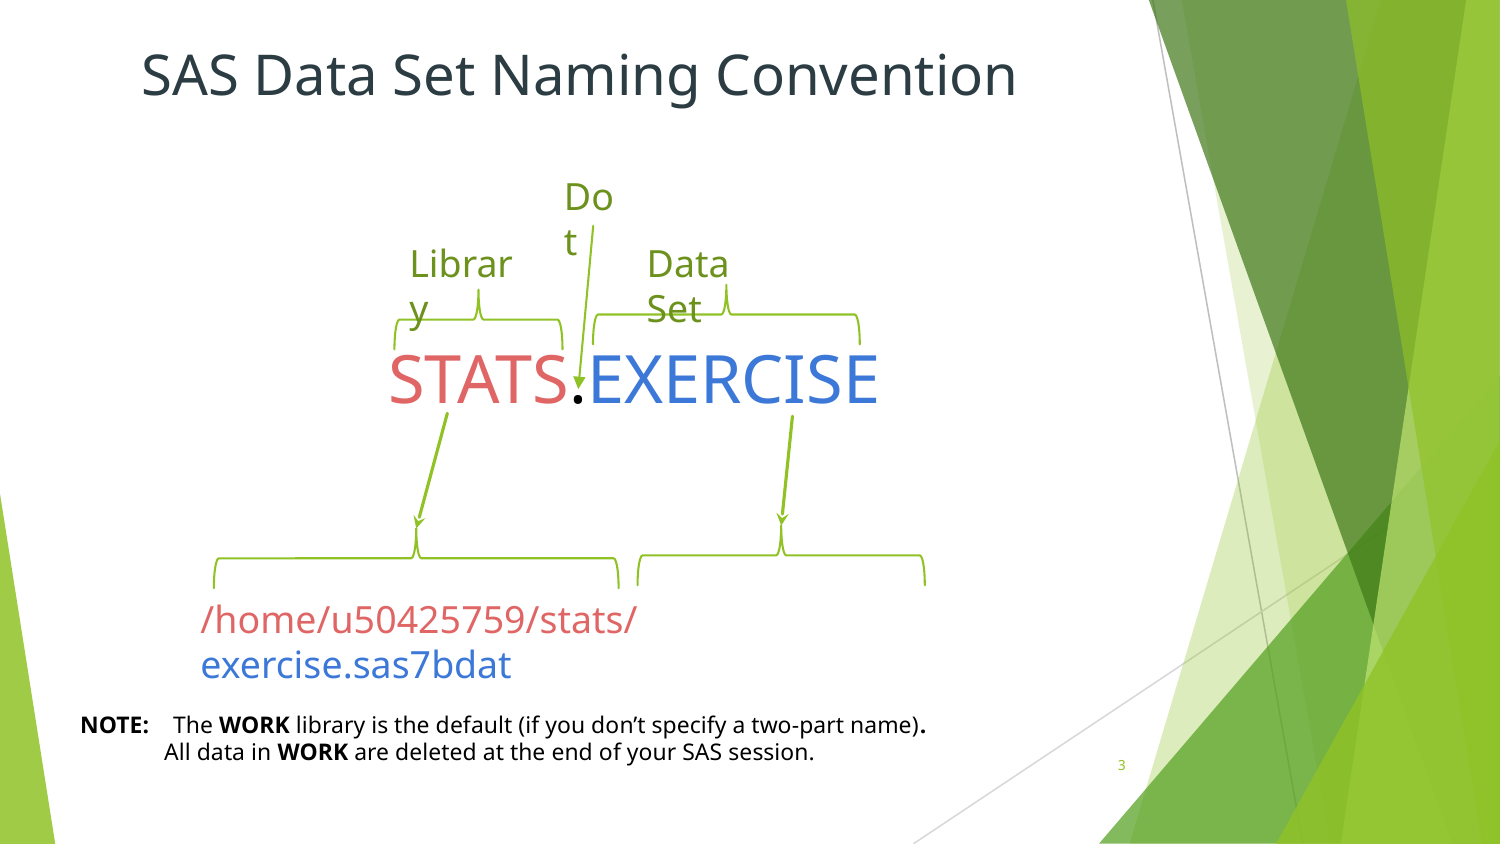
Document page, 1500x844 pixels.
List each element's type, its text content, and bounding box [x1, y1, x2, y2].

text_box [213, 536, 619, 589]
title SAS Data Set Naming Convention [102, 31, 1057, 107]
text_box STATS.EXERCISE [373, 328, 953, 424]
text_box NOTE: The WORK library is the default (if you don’t specify a two-part name). All data in WORK are deleted at the end of your SAS session. [65, 702, 1049, 818]
text_box /home/u50425759/stats/exercise.sas7bdat [185, 588, 953, 694]
slide_number 3 [1056, 743, 1141, 789]
text_box [394, 319, 563, 350]
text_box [780, 415, 793, 526]
text_box [637, 534, 925, 586]
text_box Library [394, 232, 544, 338]
text_box [513, 640, 1500, 706]
text_box [598, 314, 860, 345]
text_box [578, 225, 594, 390]
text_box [415, 413, 448, 529]
text_box Data Set [631, 232, 806, 338]
text_box Dot [548, 165, 638, 271]
